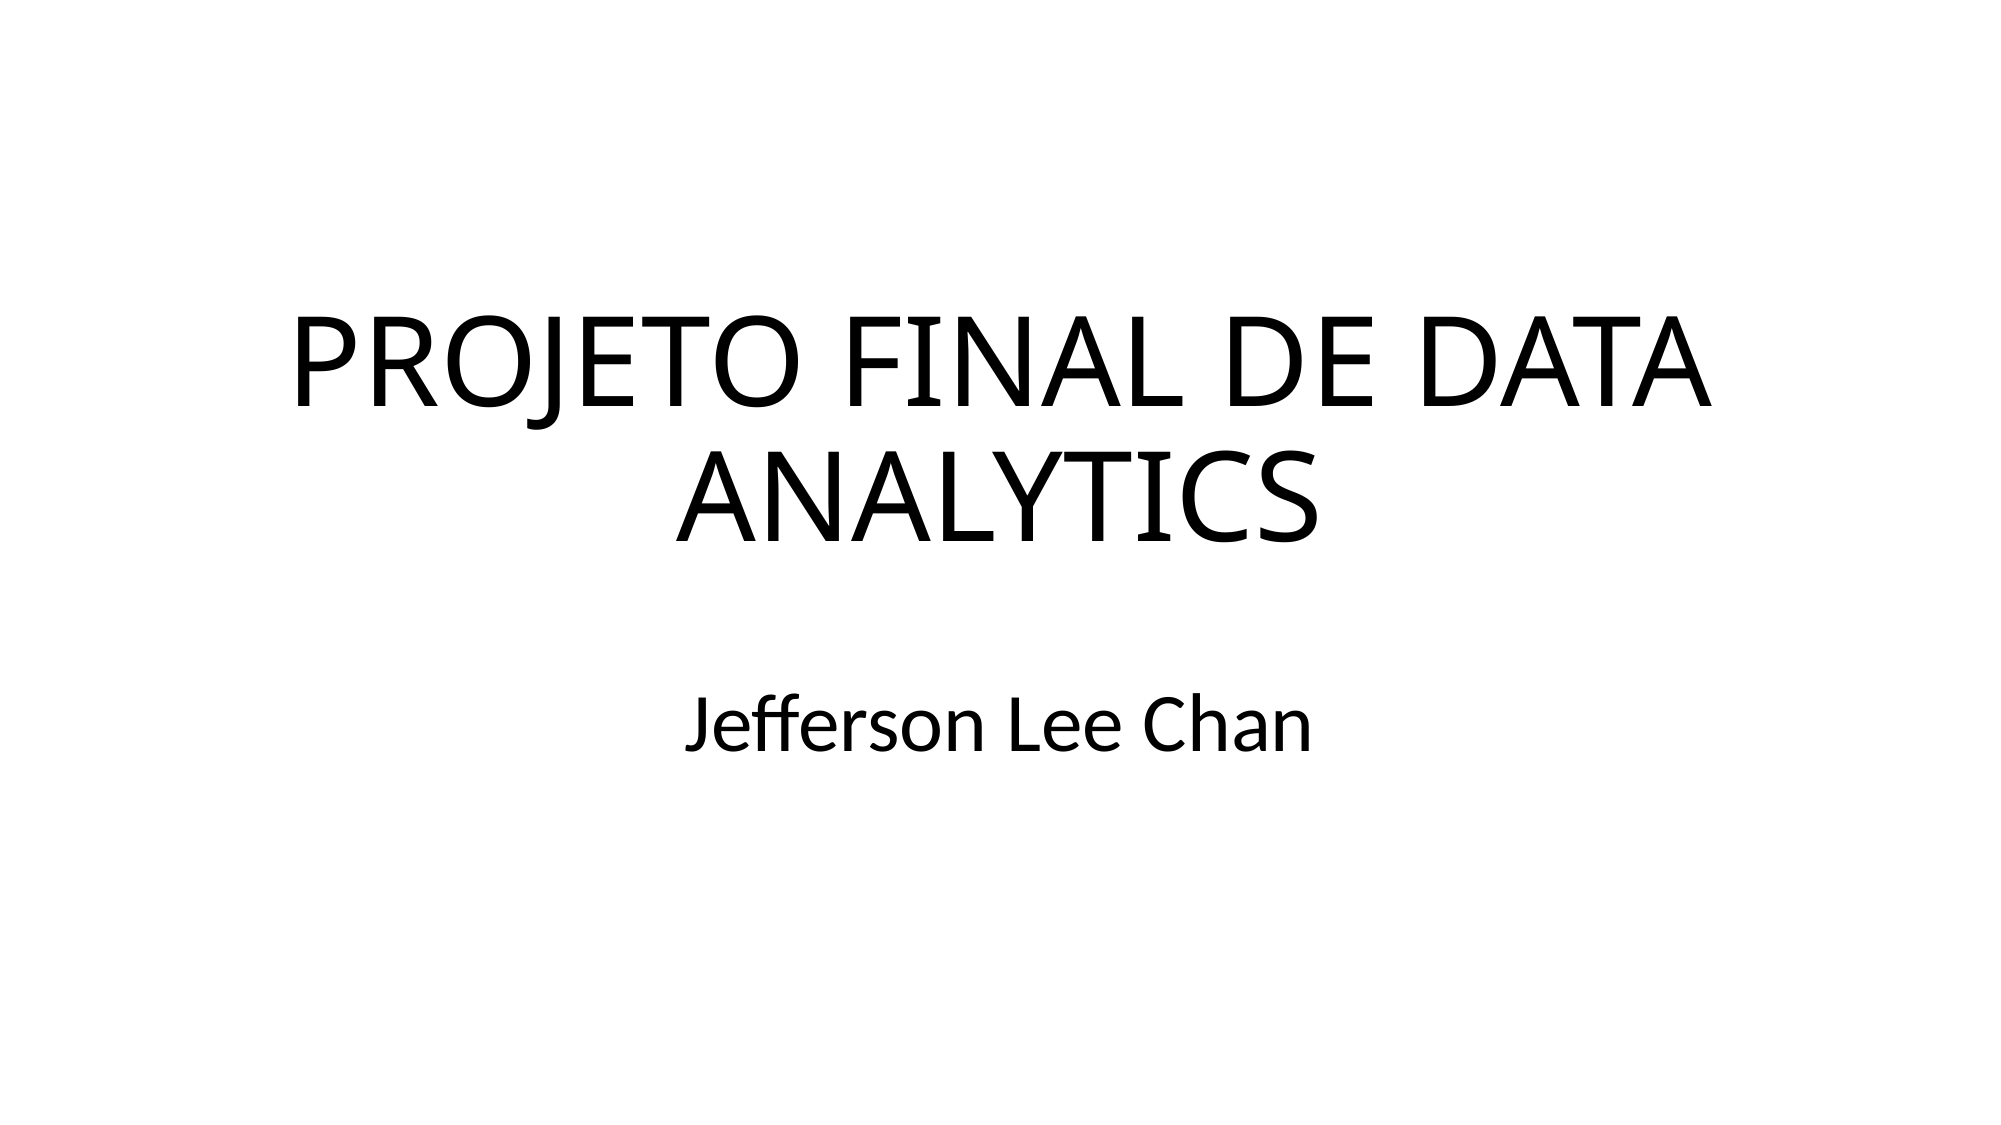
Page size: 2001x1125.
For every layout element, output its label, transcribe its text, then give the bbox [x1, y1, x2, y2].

title PROJETO FINAL DE DATA ANALYTICS [249, 184, 1750, 576]
subtitle Jefferson Lee Chan [249, 590, 1750, 863]
